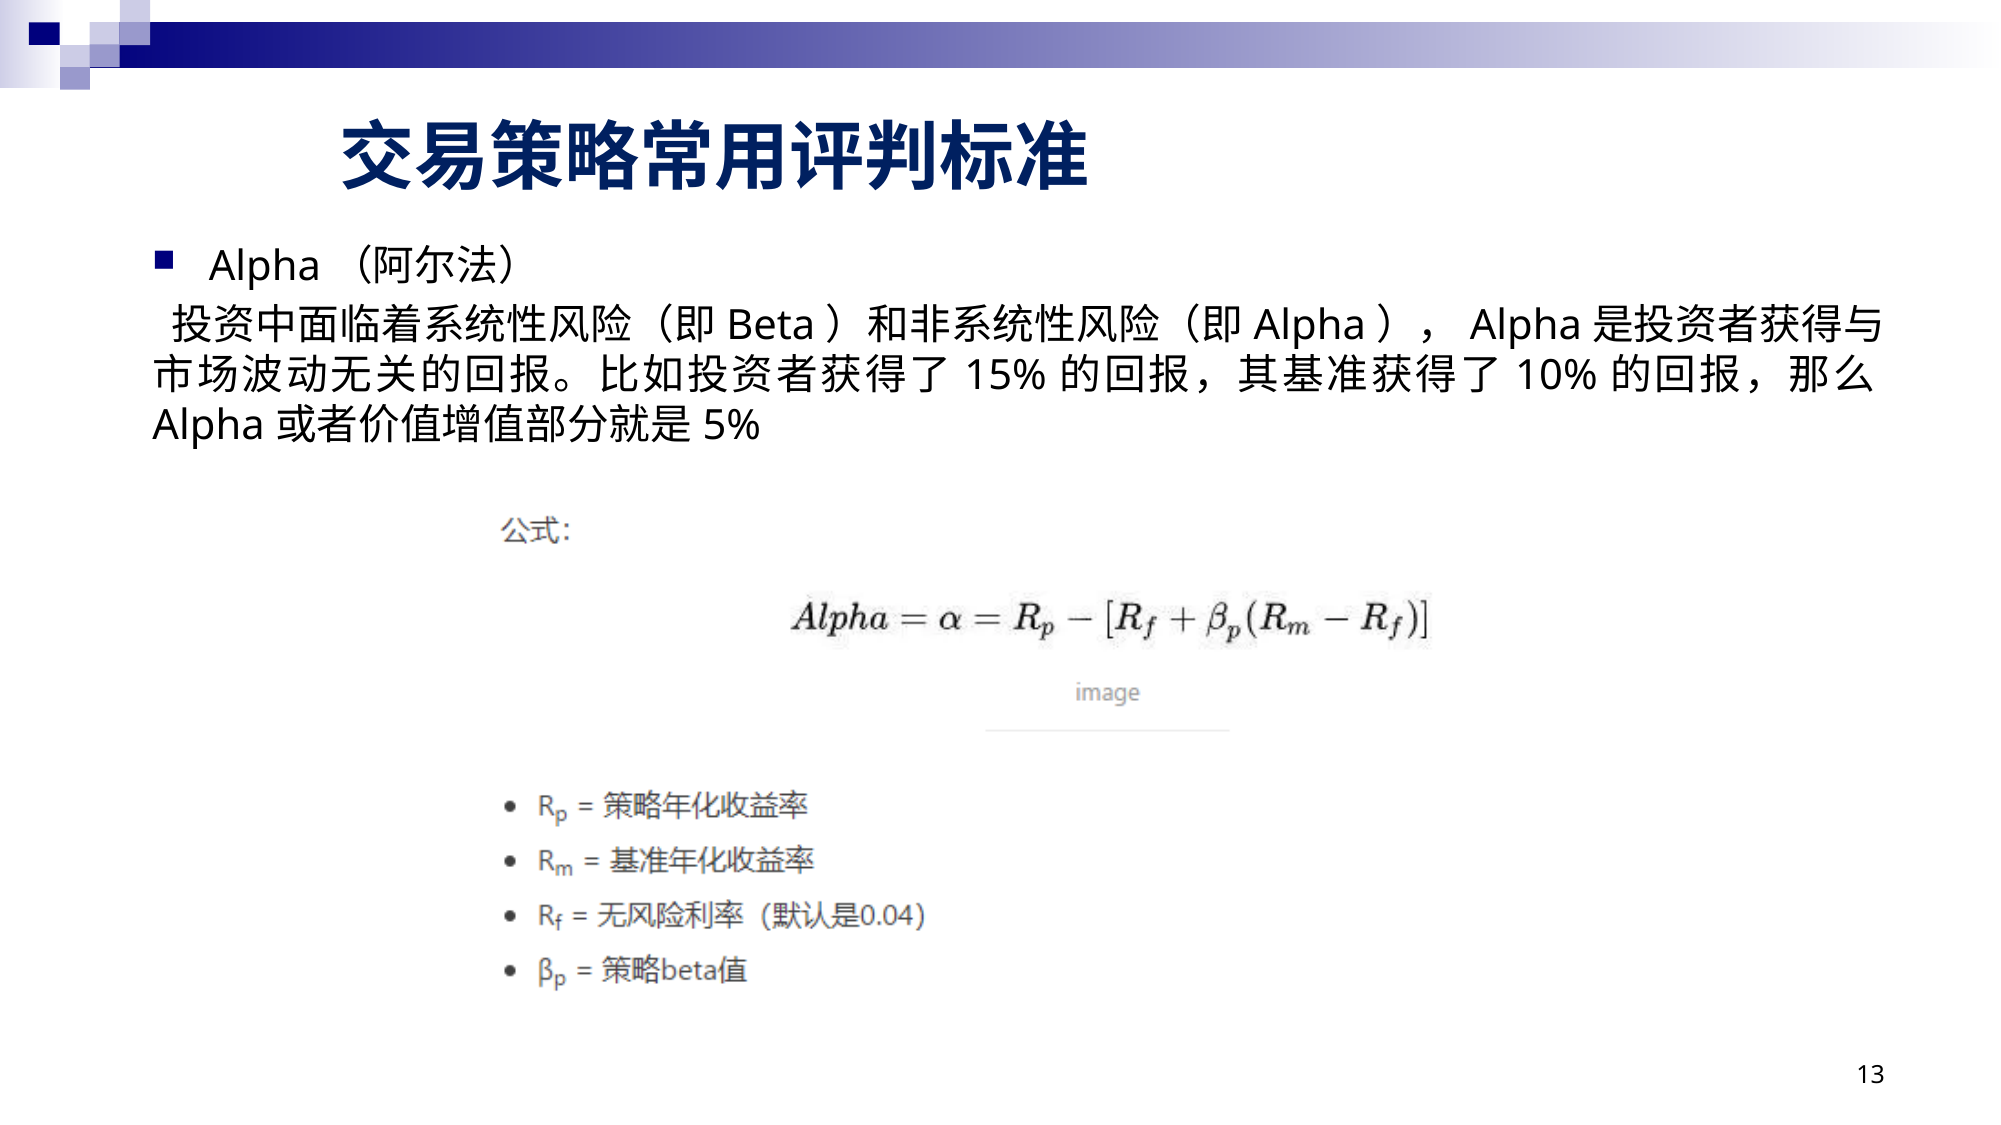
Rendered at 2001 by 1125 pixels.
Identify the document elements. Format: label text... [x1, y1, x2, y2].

title 交易策略常用评判标准 [324, 75, 1591, 231]
picture [474, 491, 1700, 1013]
list Alpha（阿尔法） 投资中面临着系统性风险（即Beta）和非系统性风险（即Alpha），Alpha是投资者获得与市场波动无关的回报。比如投资者获得了15%的回报，其基准获得了10%的回报，那么Alpha或者价值增值部分就是5% [137, 231, 1900, 505]
slide_number 13 [1433, 1025, 1900, 1100]
